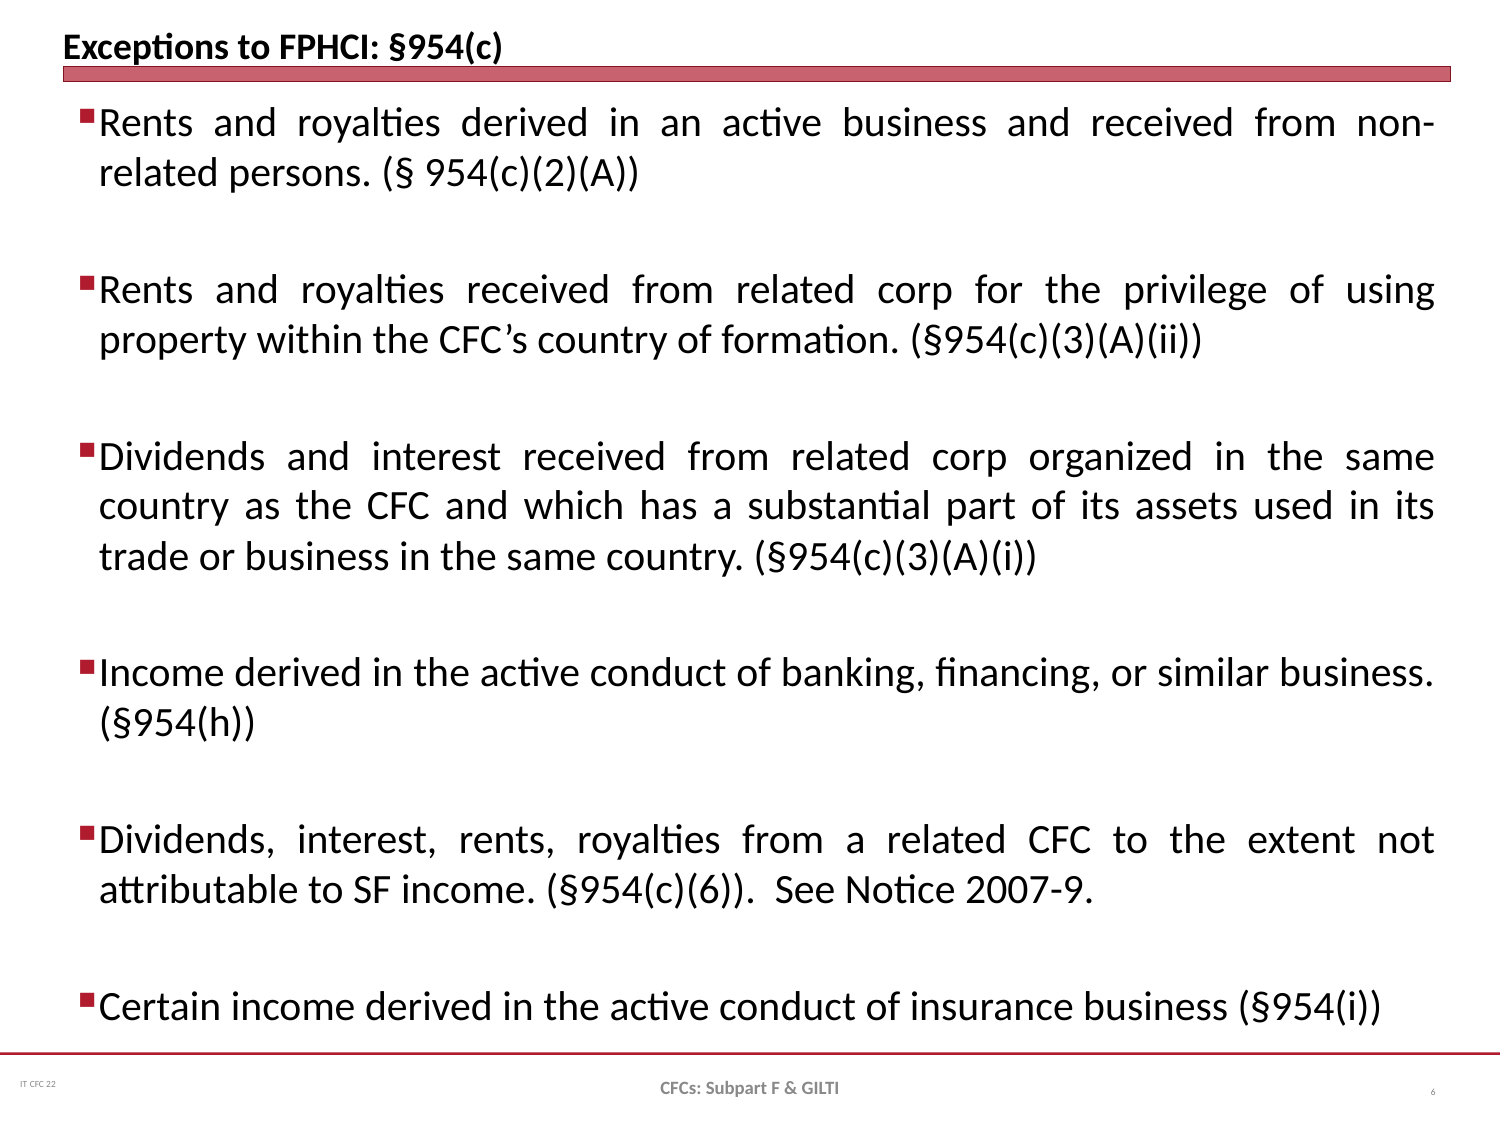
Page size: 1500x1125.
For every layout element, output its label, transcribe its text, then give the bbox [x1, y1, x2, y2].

title Exceptions to FPHCI: §954(c) [62, 6, 1451, 67]
slide_number 6 [1375, 1061, 1451, 1122]
list Rents and royalties derived in an active business and received from non-related persons. (§ 954(c)(2)(A)) Rents and royalties received from related corp for the privilege of using property within the CFC’s country of formation. (§954(c)(3)(A)(ii)) Dividends and interest received from related corp organized in the same country as the CFC and which has a substantial part of its assets used in its trade or business in the same country. (§954(c)(3)(A)(i)) Income derived in the active conduct of banking, financing, or similar business. (§954(h)) Dividends, interest, rents, royalties from a related CFC to the extent not attributable to SF income. (§954(c)(6)). See Notice 2007-9. Certain income derived in the active conduct of insurance business (§954(i)) [63, 87, 1451, 1041]
footer CFCs: Subpart F & GILTI [512, 1056, 988, 1117]
